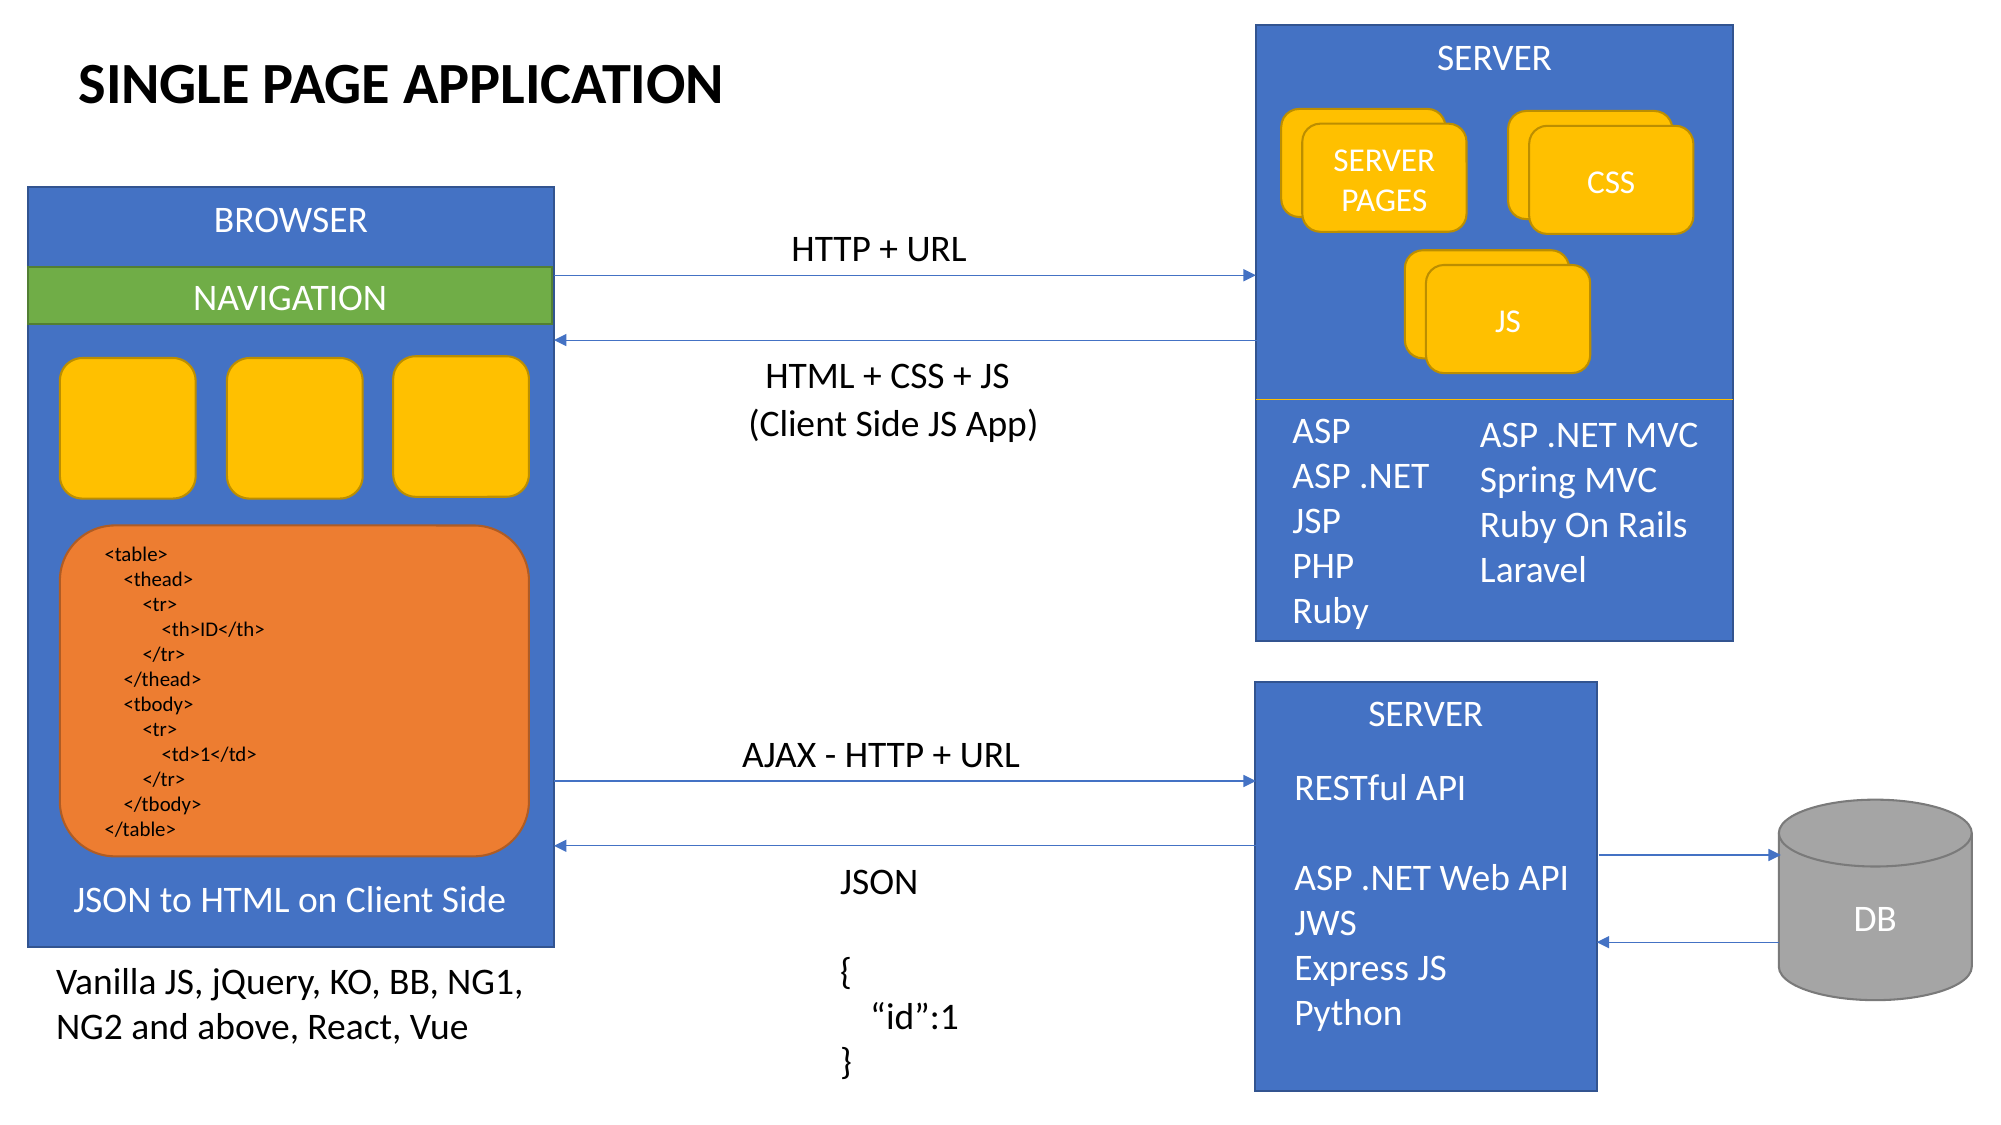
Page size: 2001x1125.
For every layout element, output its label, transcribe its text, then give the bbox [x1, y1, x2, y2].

text_box SINGLE PAGE APPLICATION [63, 38, 740, 123]
text_box BROWSER [27, 276, 555, 948]
text_box RESTful API ASP .NET Web API JWS Express JS Python [1279, 756, 1585, 1041]
text_box [58, 524, 530, 858]
text_box SERVER [1254, 681, 1598, 1092]
text_box [225, 356, 364, 500]
text_box Vanilla JS, jQuery, KO, BB, NG1, NG2 and above, React, Vue [41, 949, 540, 1055]
text_box JSON { “id”:1 } [825, 849, 974, 1090]
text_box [1508, 110, 1694, 234]
text_box ASP ASP .NET JSP PHP Ruby [1277, 400, 1445, 639]
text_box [1404, 250, 1591, 374]
text_box DB [1777, 798, 1973, 1002]
text_box HTML + CSS + JS [750, 343, 1025, 391]
text_box BROWSER [27, 186, 555, 275]
text_box HTTP + URL [776, 216, 982, 275]
text_box SERVER [1255, 400, 1734, 642]
text_box AJAX - HTTP + URL [727, 722, 1036, 780]
text_box [58, 356, 197, 500]
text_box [1281, 108, 1467, 232]
text_box NAVIGATION [27, 266, 553, 325]
text_box (Client Side JS App) [702, 391, 1085, 452]
text_box ASP .NET MVC Spring MVC Ruby On Rails Laravel [1465, 402, 1733, 598]
text_box [392, 355, 530, 498]
text_box SERVER [1255, 24, 1734, 399]
text_box <table> <thead> <tr> <th>ID</th> </tr> </thead> <tbody> <tr> <td>1</td> </tr> </tbody> </table> [89, 533, 457, 848]
text_box JSON to HTML on Client Side [58, 867, 522, 928]
